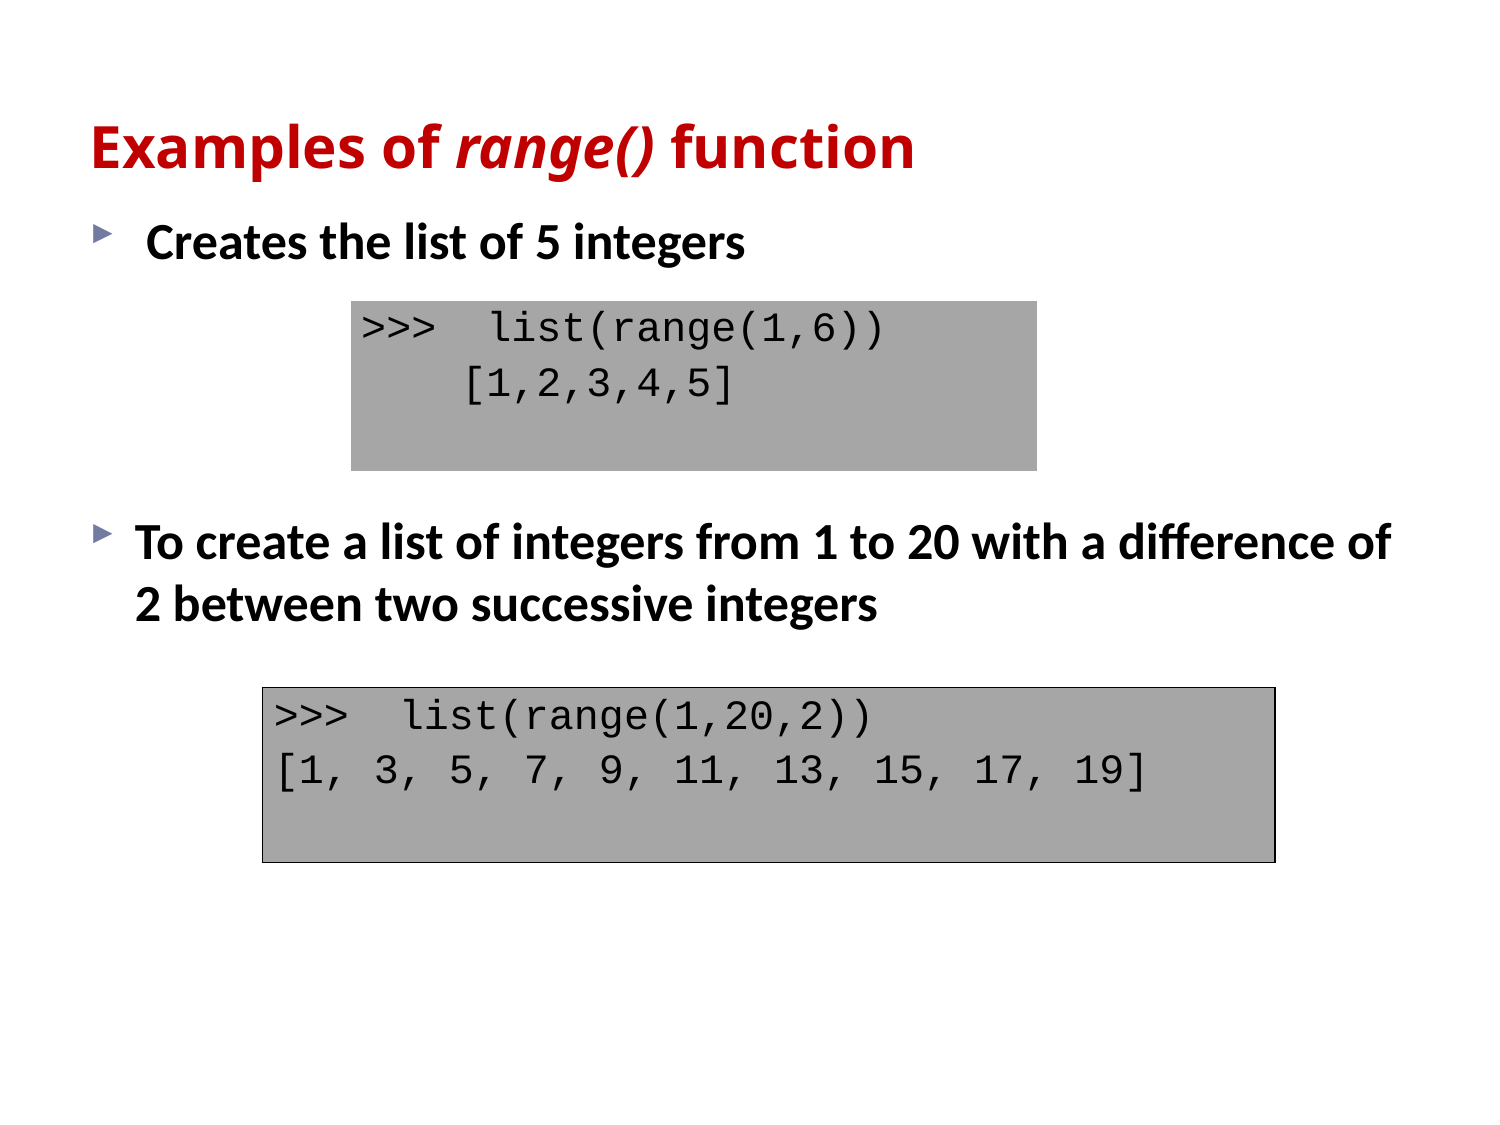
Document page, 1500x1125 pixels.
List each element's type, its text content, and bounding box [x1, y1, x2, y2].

table_header >>> list(range(1,20,2)) [1, 3, 5, 7, 9, 11, 13, 15, 17, 19] [263, 688, 1274, 862]
table_header >>> list(range(1,6)) [1,2,3,4,5] [351, 301, 1037, 471]
title Examples of range() function [75, 24, 1425, 188]
list Creates the list of 5 integers To create a list of integers from 1 to 20 with a difference of 2 between two successive integers [75, 200, 1425, 1010]
